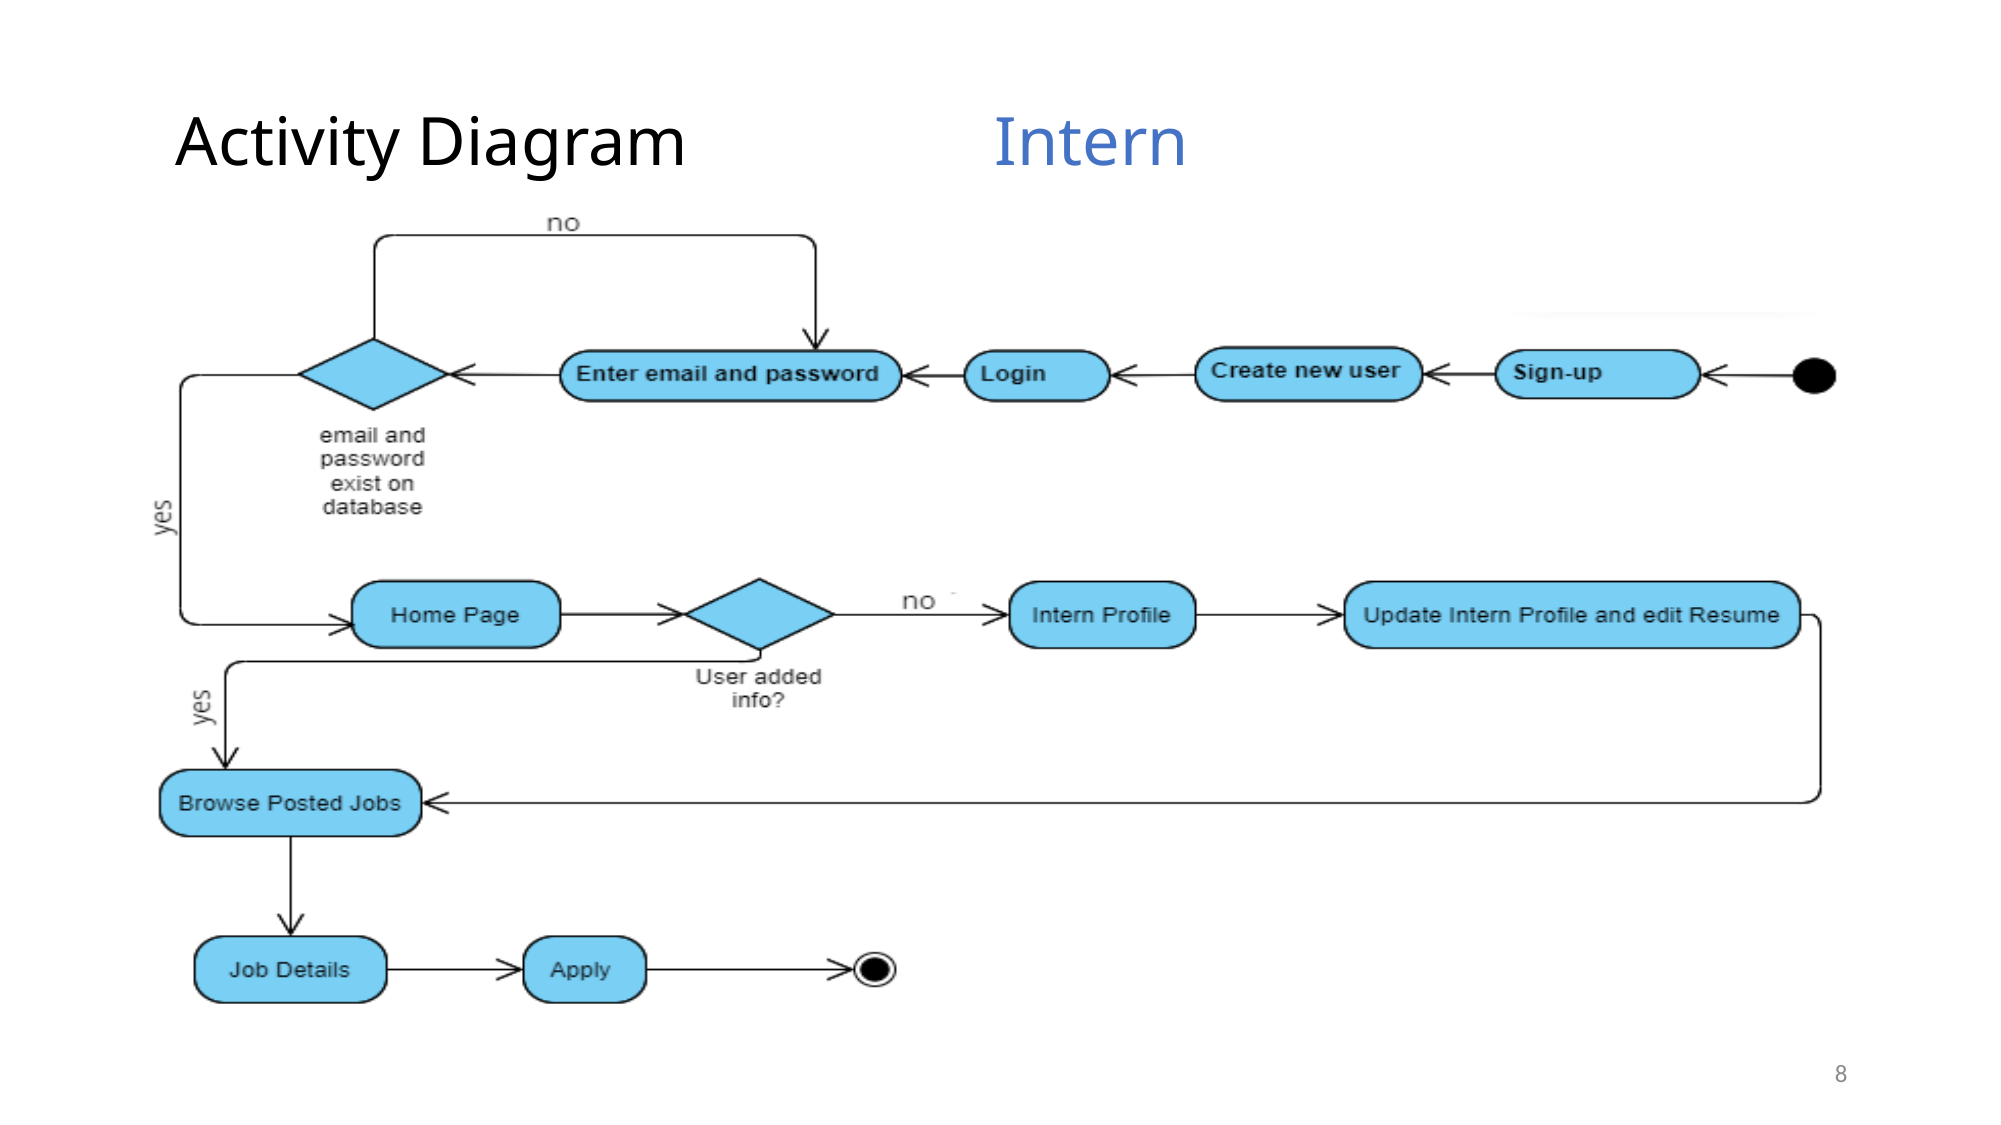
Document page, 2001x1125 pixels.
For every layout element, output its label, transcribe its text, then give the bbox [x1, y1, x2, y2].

title Activity Diagram Intern [160, 34, 1886, 253]
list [137, 208, 1863, 1014]
slide_number 8 [1412, 1042, 1863, 1103]
